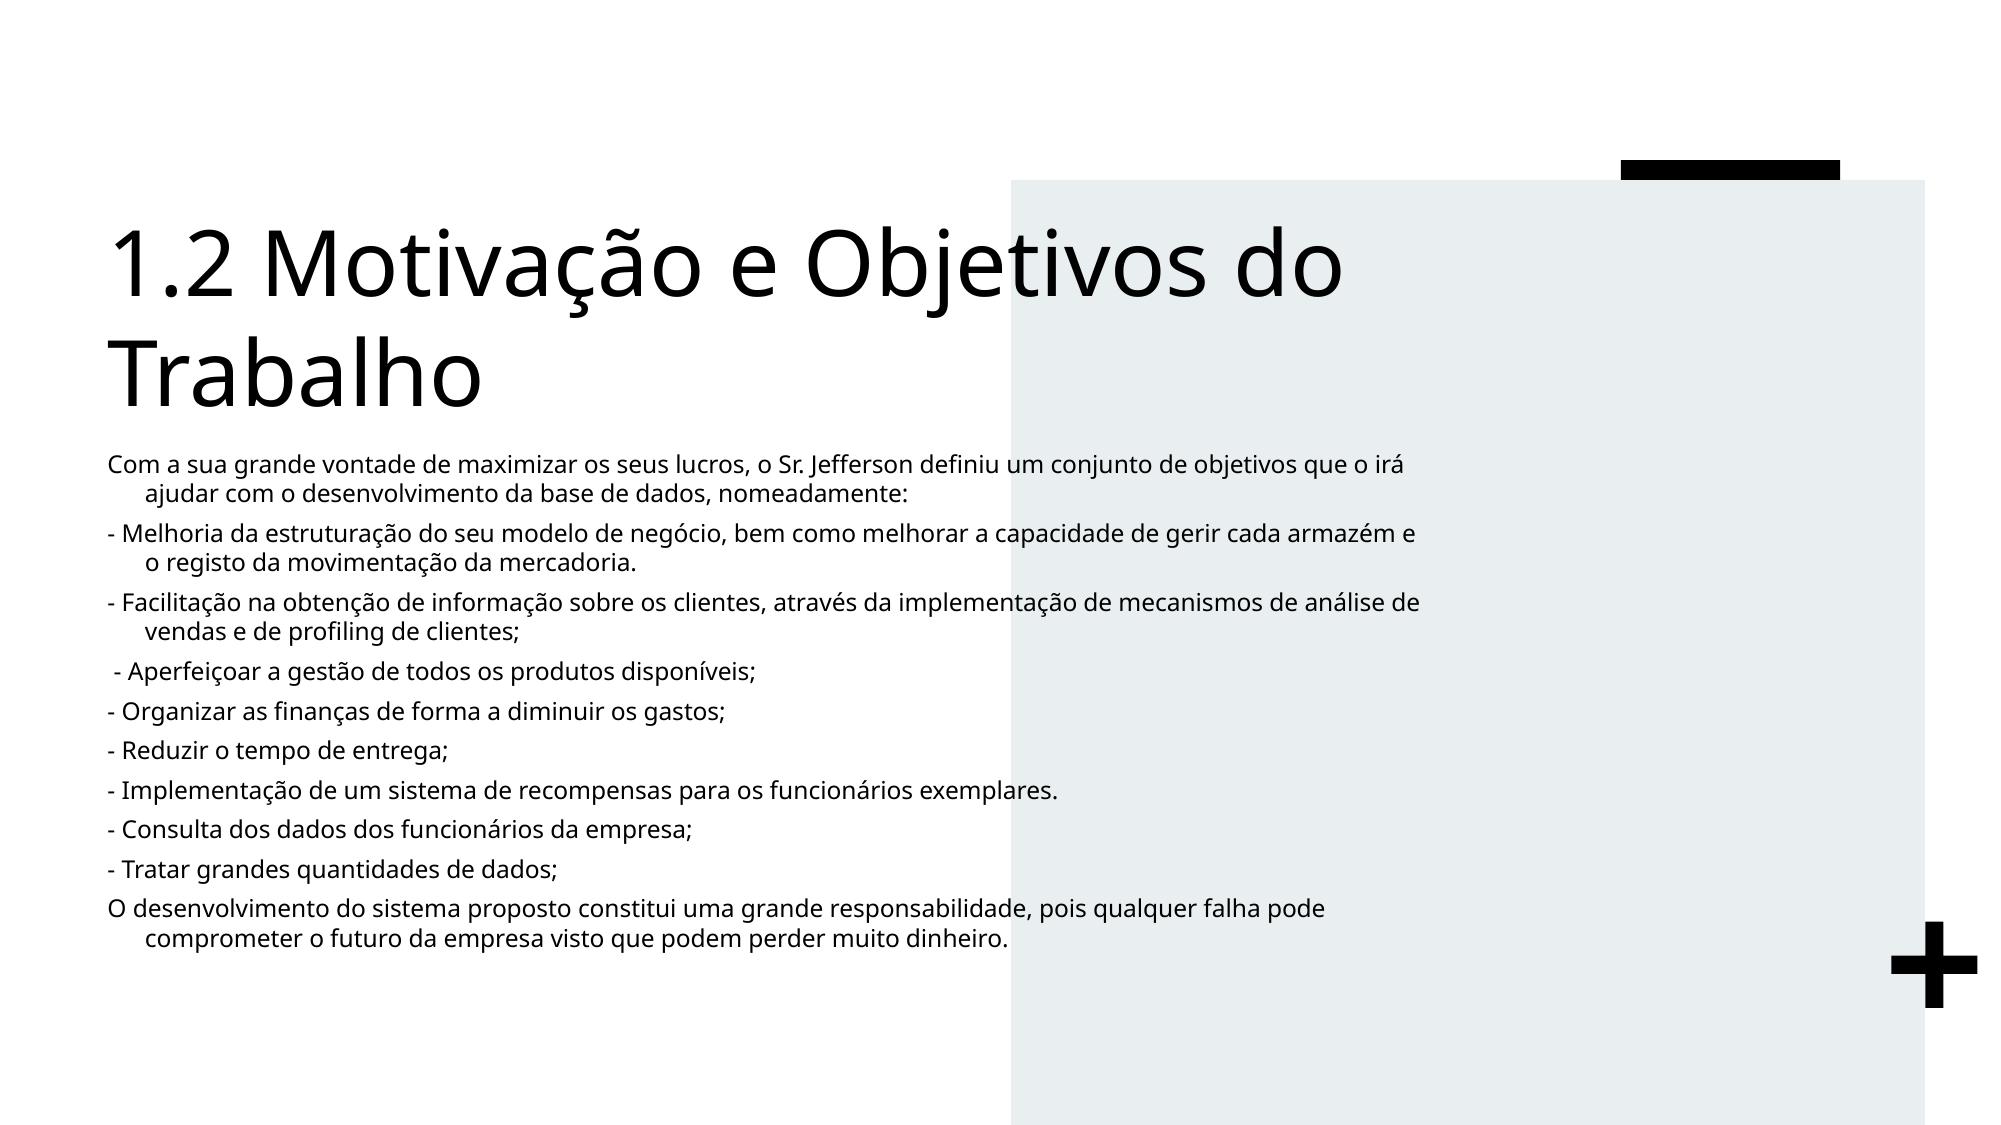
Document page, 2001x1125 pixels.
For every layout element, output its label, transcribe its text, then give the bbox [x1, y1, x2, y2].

list Com a sua grande vontade de maximizar os seus lucros, o Sr. Jefferson definiu um conjunto de objetivos que o irá ajudar com o desenvolvimento da base de dados, nomeadamente: - Melhoria da estruturação do seu modelo de negócio, bem como melhorar a capacidade de gerir cada armazém e o registo da movimentação da mercadoria. - Facilitação na obtenção de informação sobre os clientes, através da implementação de mecanismos de análise de vendas e de profiling de clientes; - Aperfeiçoar a gestão de todos os produtos disponíveis; - Organizar as finanças de forma a diminuir os gastos; - Reduzir o tempo de entrega; - Implementação de um sistema de recompensas para os funcionários exemplares. - Consulta dos dados dos funcionários da empresa; - Tratar grandes quantidades de dados; O desenvolvimento do sistema proposto constitui uma grande responsabilidade, pois qualquer falha pode comprometer o futuro da empresa visto que podem perder muito dinheiro. [92, 441, 1449, 965]
title 1.2 Motivação e Objetivos do Trabalho [92, 197, 1449, 435]
